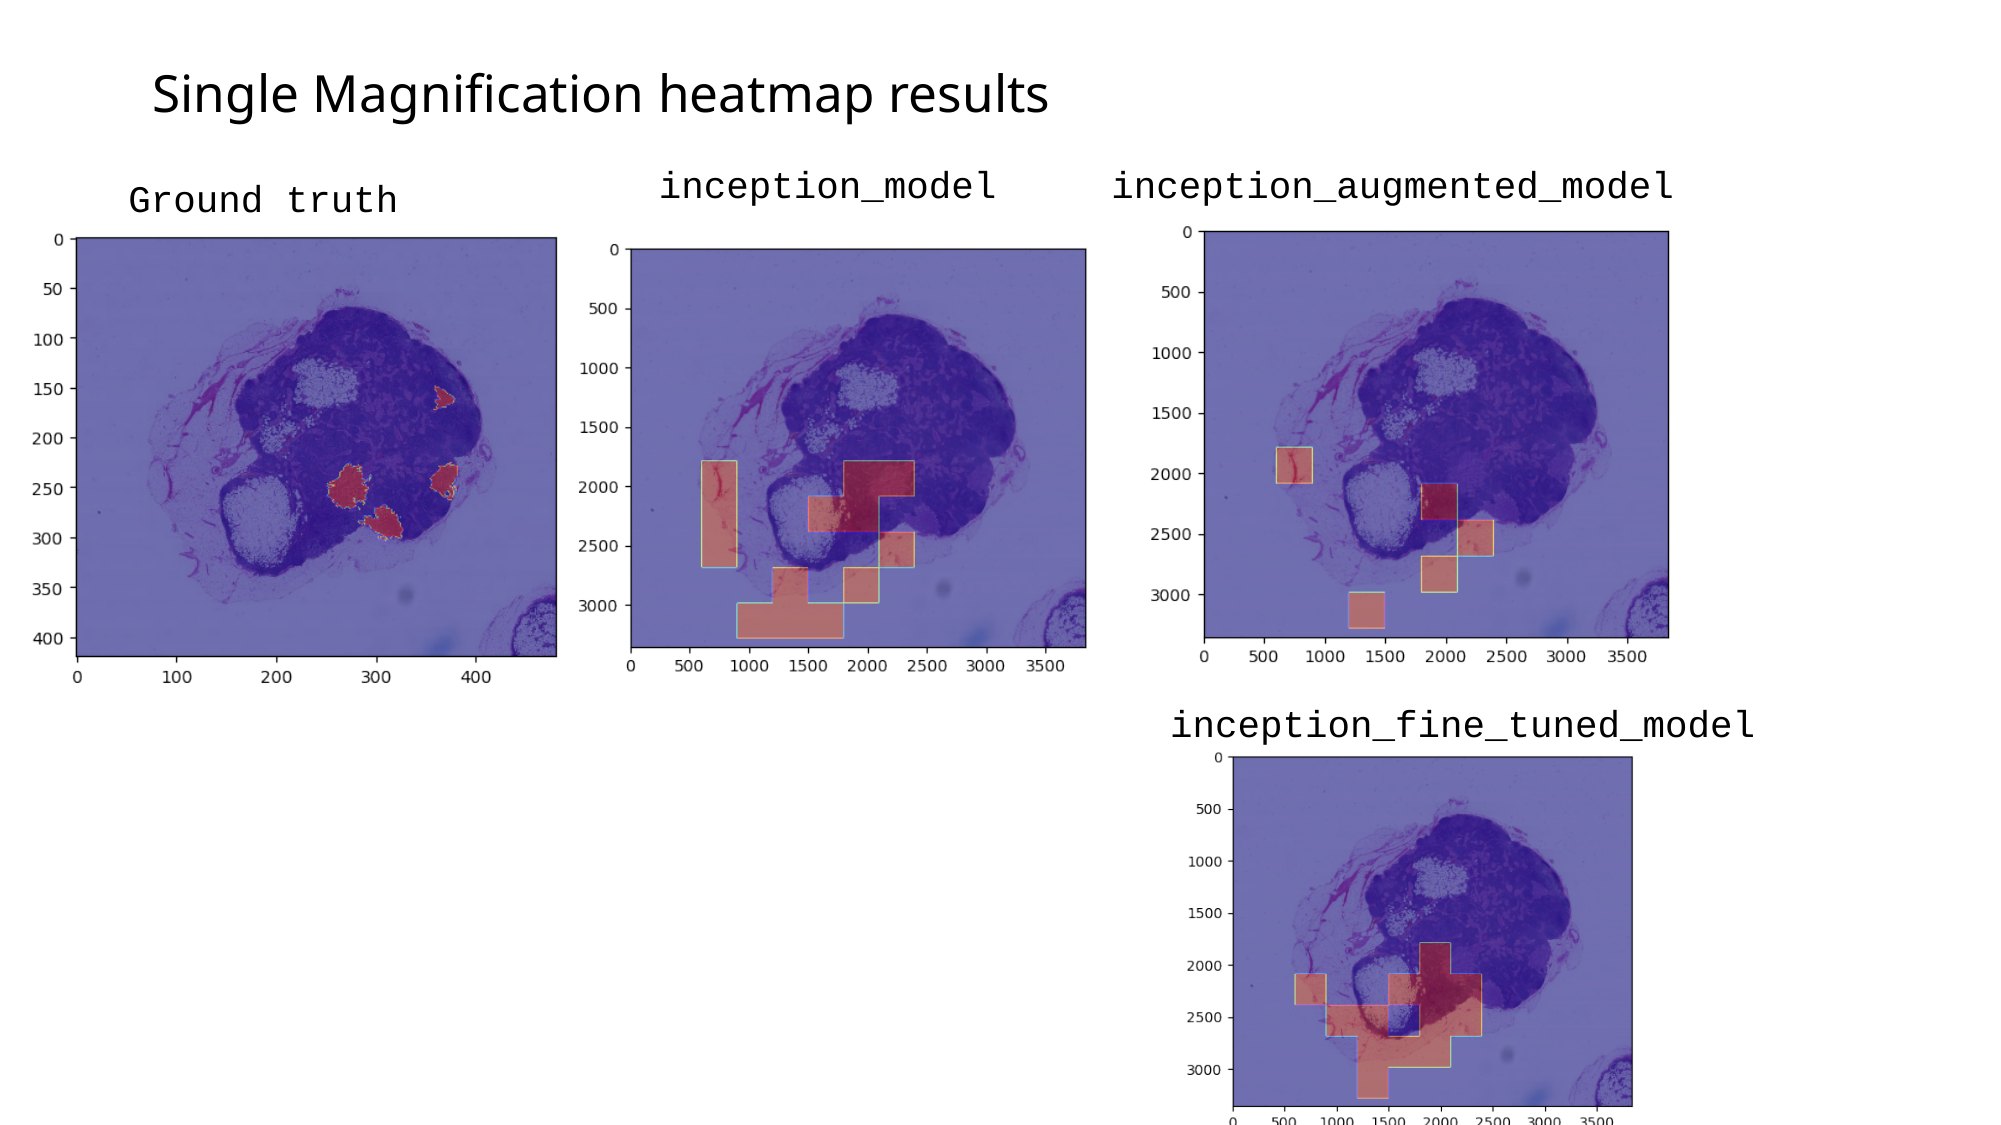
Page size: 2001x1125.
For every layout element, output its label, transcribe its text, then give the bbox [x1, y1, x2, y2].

picture [1138, 213, 1680, 678]
picture [1176, 741, 1642, 1125]
text_box inception_augmented_model [1096, 153, 1759, 259]
text_box inception_fine_tuned_model [1155, 692, 1818, 798]
title Single Magnification heatmap results [137, 59, 1745, 132]
text_box inception_model [644, 153, 1019, 231]
text_box Ground truth [113, 167, 489, 220]
picture [566, 231, 1097, 687]
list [19, 220, 567, 698]
